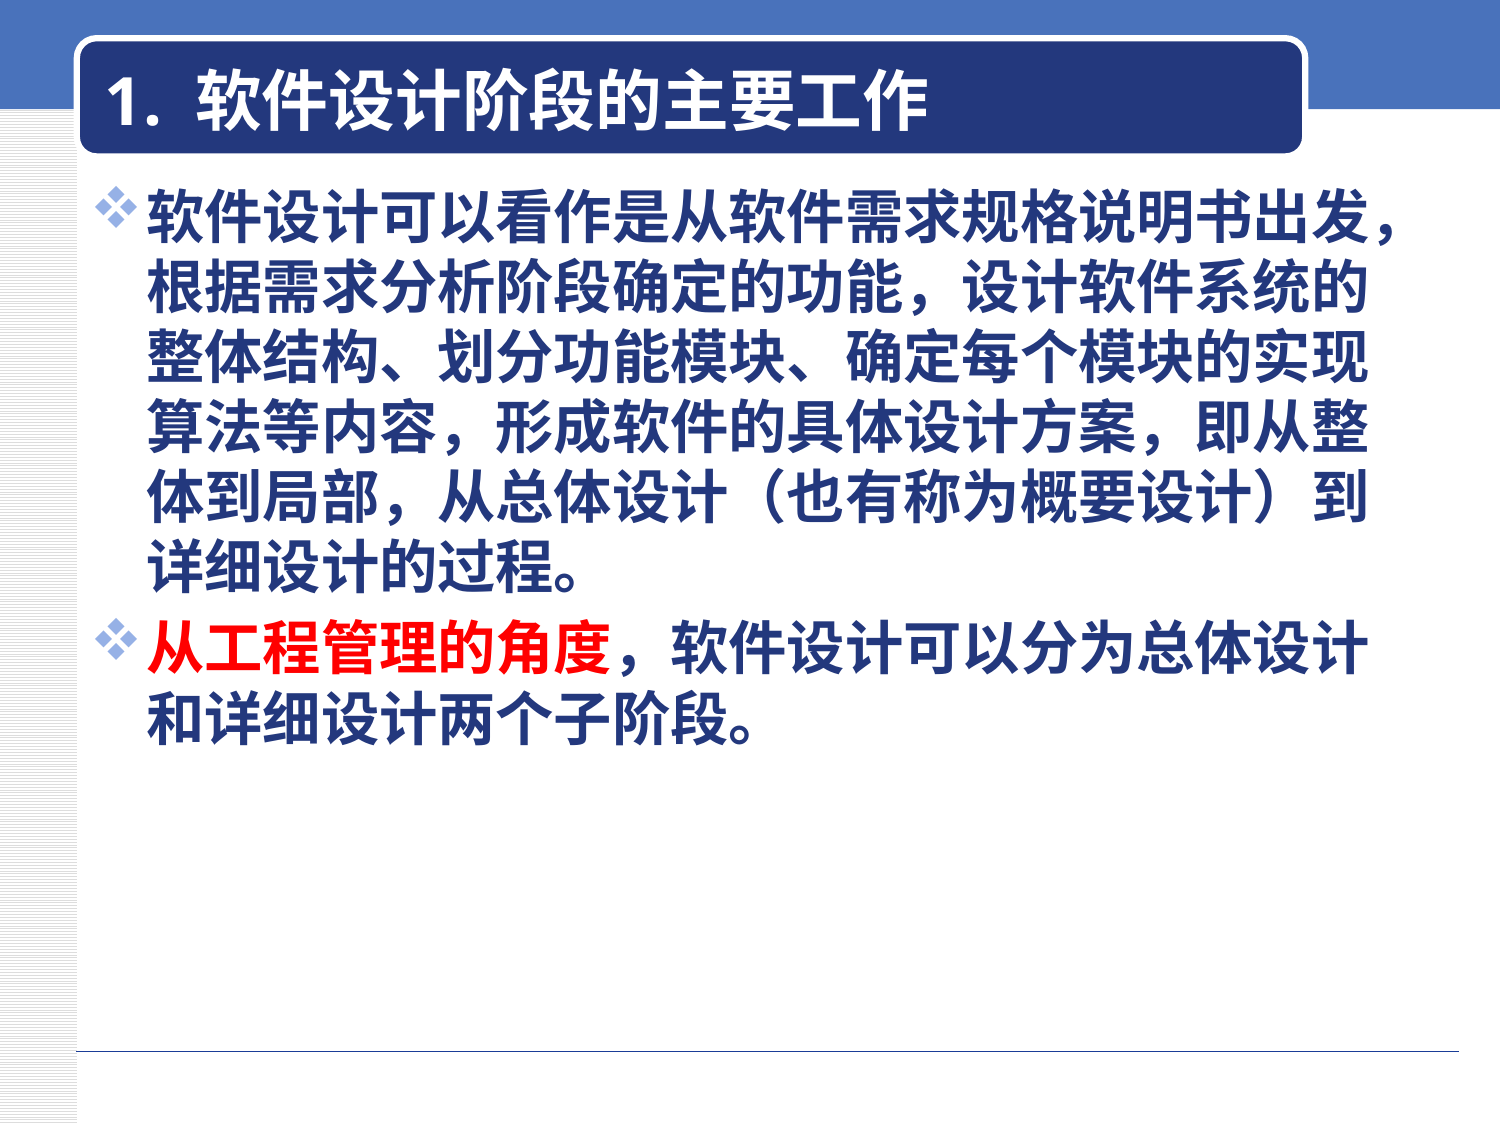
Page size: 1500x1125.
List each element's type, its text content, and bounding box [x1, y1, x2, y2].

title 1. 软件设计阶段的主要工作 [89, 52, 1425, 145]
list 软件设计可以看作是从软件需求规格说明书出发，根据需求分析阶段确定的功能，设计软件系统的整体结构、划分功能模块、确定每个模块的实现算法等内容，形成软件的具体设计方案，即从整体到局部，从总体设计（也有称为概要设计）到详细设计的过程。 从工程管理的角度，软件设计可以分为总体设计和详细设计两个子阶段。 [75, 172, 1425, 920]
